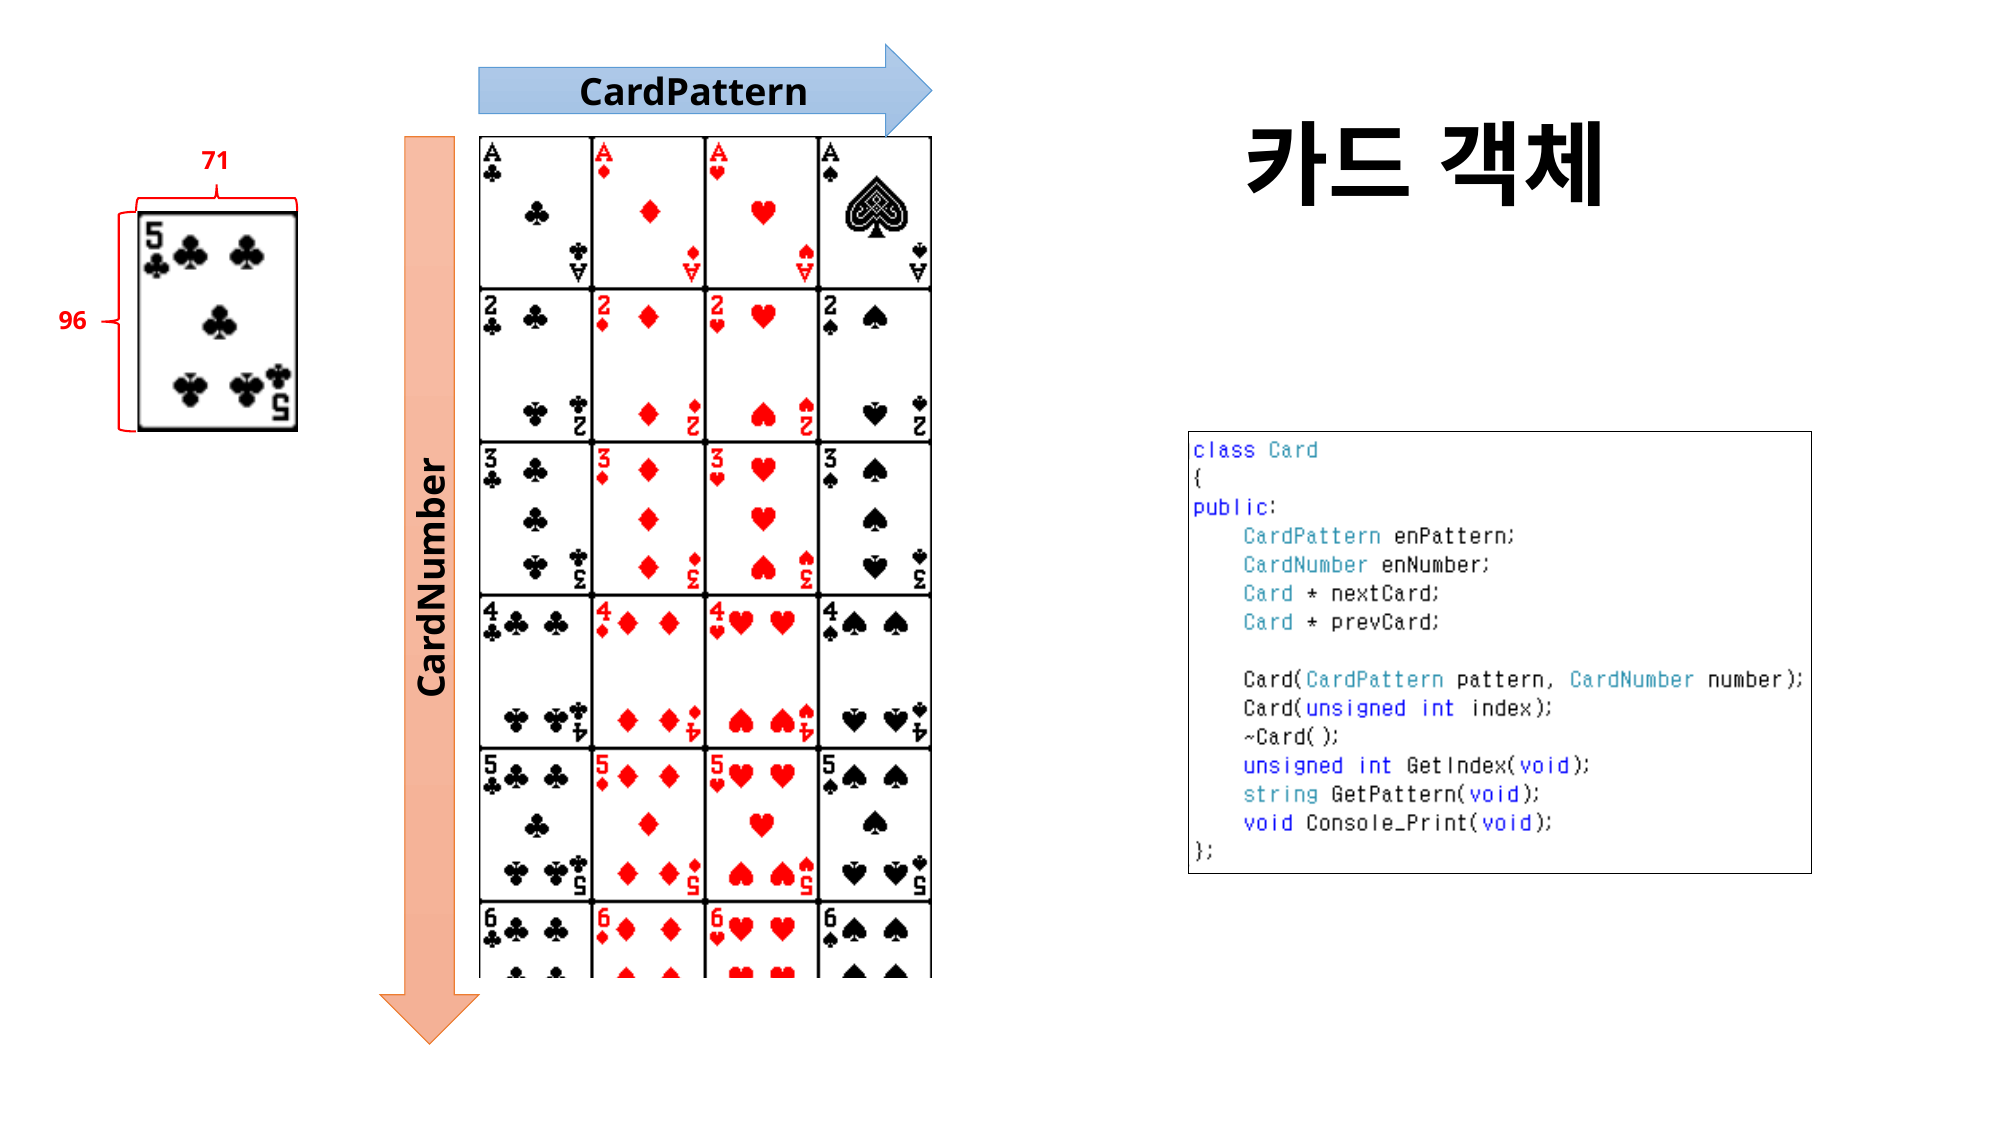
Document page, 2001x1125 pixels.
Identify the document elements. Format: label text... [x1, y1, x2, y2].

text_box 카드 객체 [1229, 59, 1974, 278]
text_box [43, 136, 298, 432]
picture [1188, 431, 1812, 874]
picture [478, 136, 932, 978]
text_box CardPattern [478, 43, 933, 136]
text_box CardNumber [378, 136, 481, 1045]
